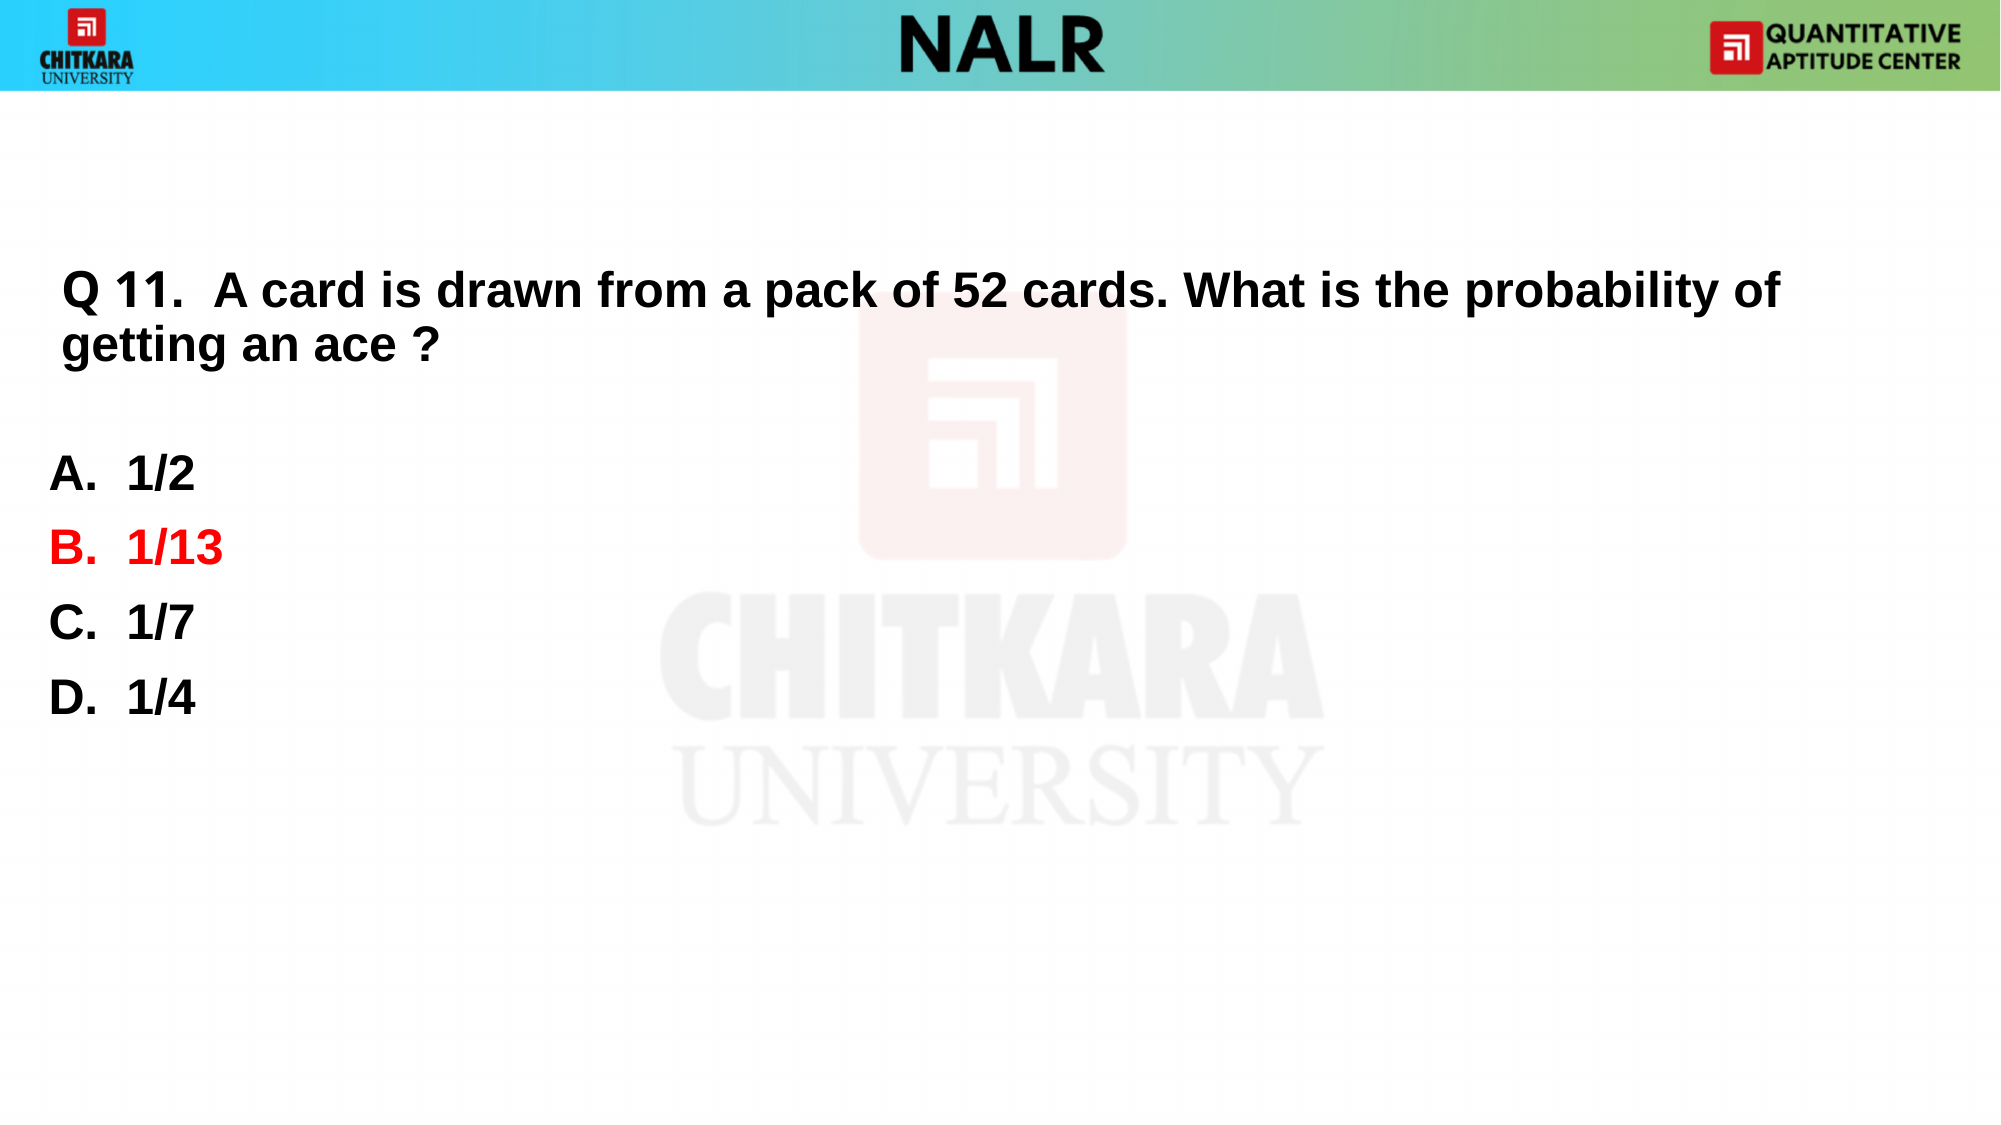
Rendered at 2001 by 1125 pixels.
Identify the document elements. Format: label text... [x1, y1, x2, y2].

list Q 11. A card is drawn from a pack of 52 cards. What is the probability of getting an ace ? A. 1/2 B. 1/13 C. 1/7 D. 1/4 [33, 175, 1959, 1053]
picture [0, 0, 2001, 1125]
